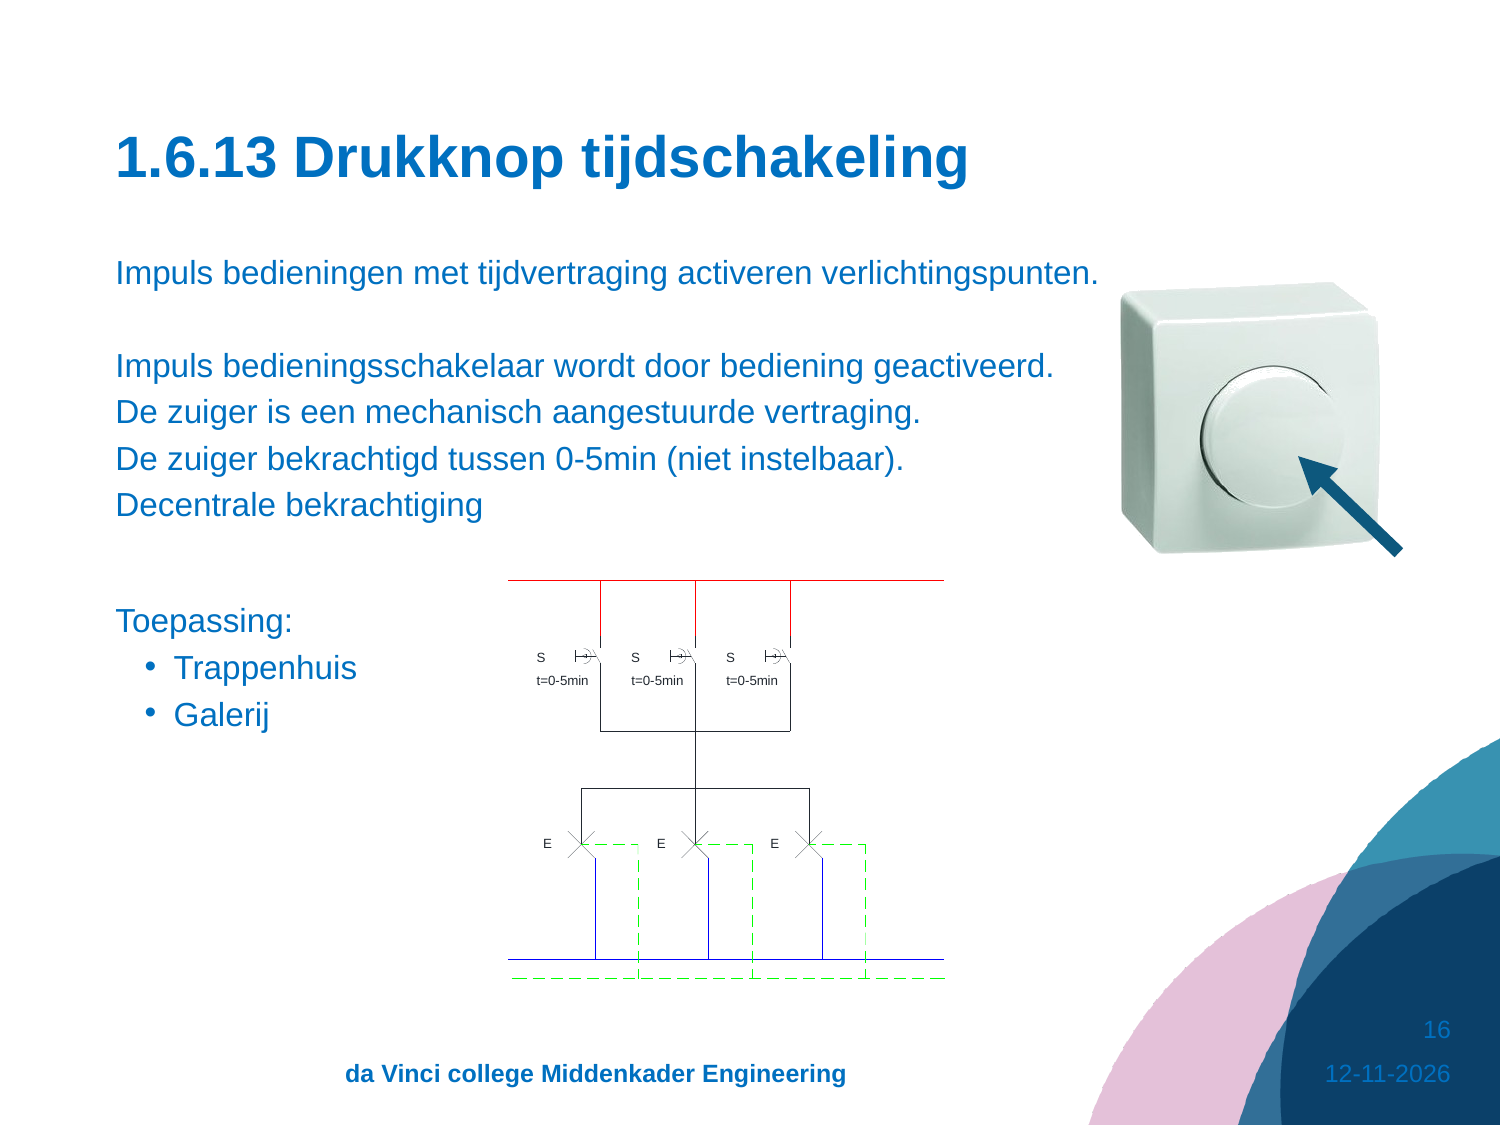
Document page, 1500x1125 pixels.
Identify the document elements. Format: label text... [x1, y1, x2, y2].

picture [478, 559, 967, 1003]
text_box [1297, 455, 1400, 553]
picture [1092, 269, 1411, 566]
list Impuls bedieningen met tijdvertraging activeren verlichtingspunten. Impuls bedieningsschakelaar wordt door bediening geactiveerd. De zuiger is een mechanisch aangestuurde vertraging. De zuiger bekrachtigd tussen 0-5min (niet instelbaar). Decentrale bekrachtiging Toepassing: Trappenhuis Galerij [100, 243, 1483, 1059]
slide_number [1116, 1059, 1467, 1103]
title 1.6.13 Drukknop tijdschakeling [100, 54, 1400, 197]
footer da Vinci college Middenkader Engineering [242, 1059, 951, 1103]
picture [43, 727, 1500, 1125]
